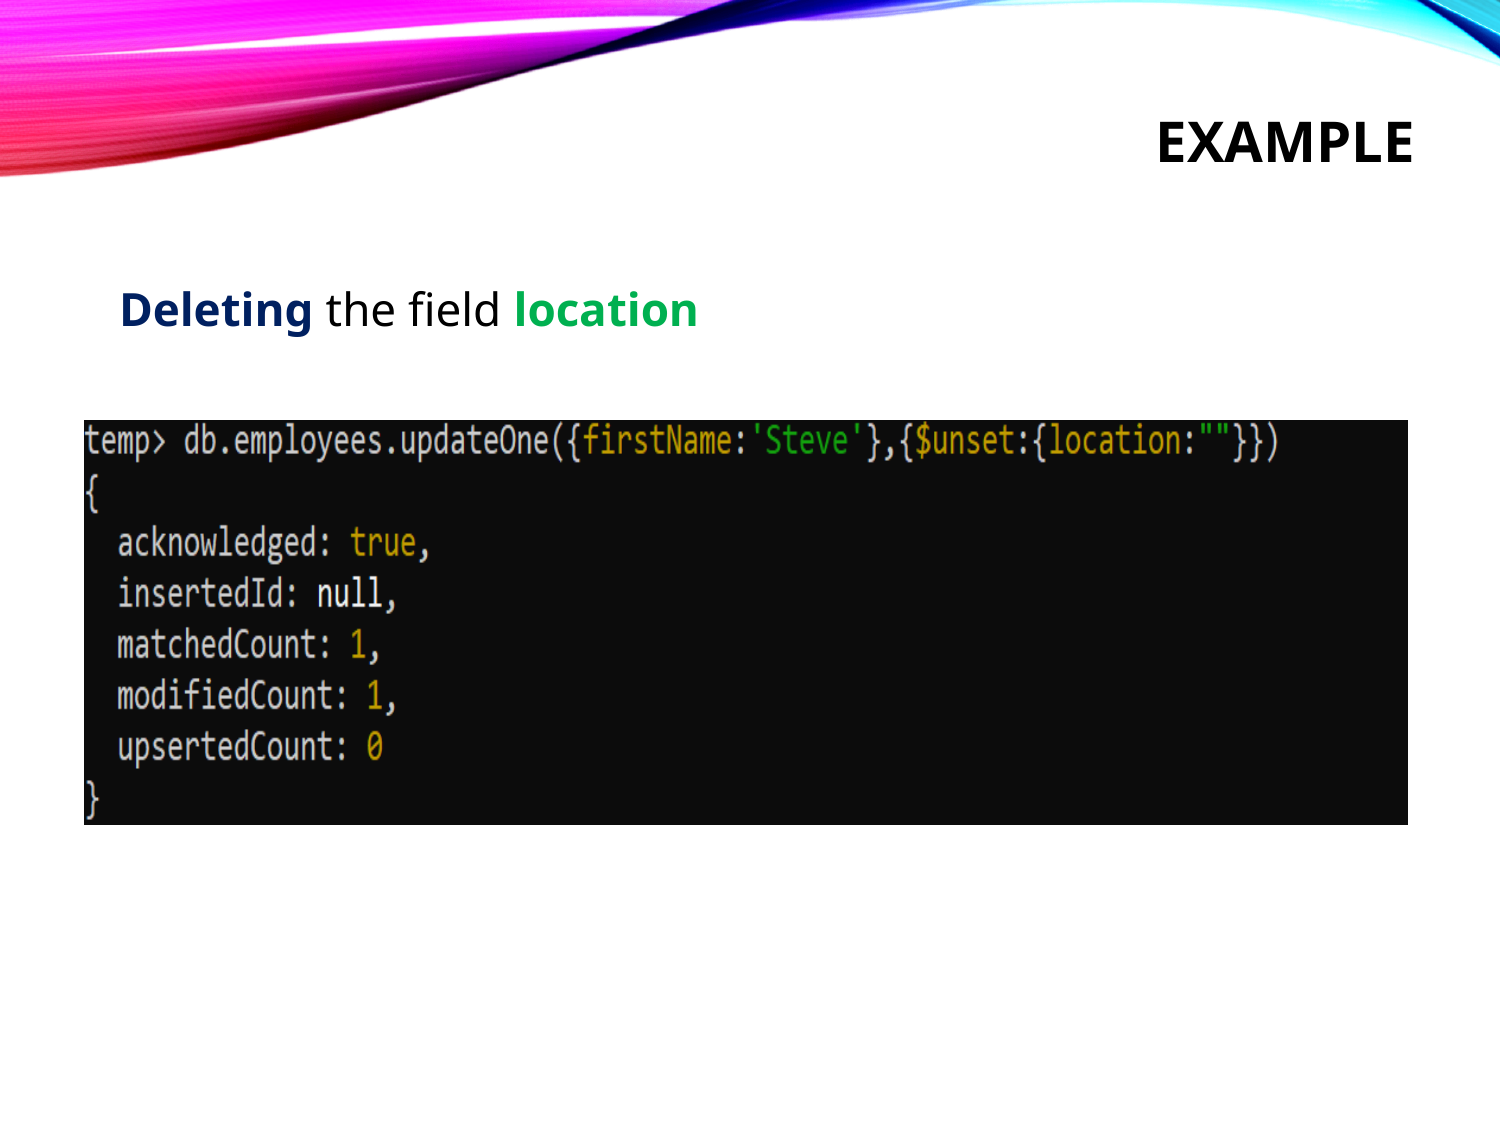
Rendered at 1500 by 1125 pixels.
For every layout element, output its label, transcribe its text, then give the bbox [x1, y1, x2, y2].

text_box Deleting the field location [29, 245, 1412, 343]
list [84, 420, 1409, 825]
title Example [383, 38, 1431, 251]
picture [0, 0, 1500, 178]
